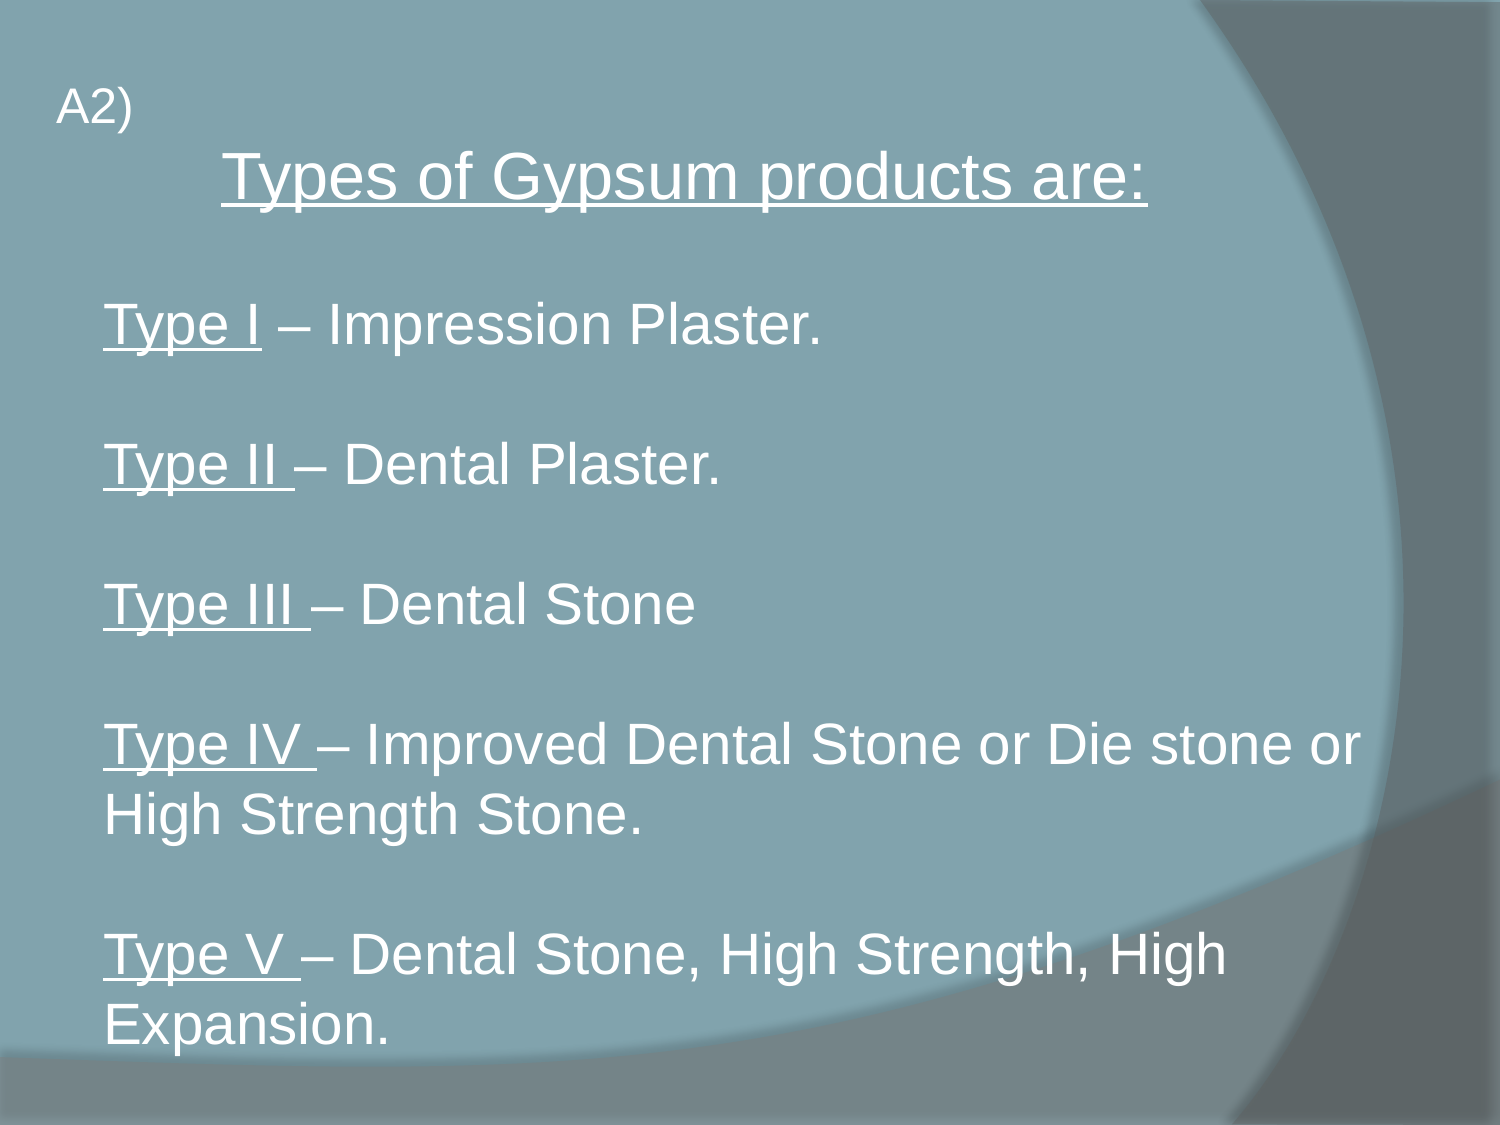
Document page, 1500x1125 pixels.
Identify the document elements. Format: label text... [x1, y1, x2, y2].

text_box Types of Gypsum products are: [206, 125, 1317, 221]
text_box Type I – Impression Plaster. Type II – Dental Plaster. Type III – Dental Stone Type IV – Improved Dental Stone or Die stone or High Strength Stone. Type V – Dental Stone, High Strength, High Expansion. [88, 278, 1424, 1064]
text_box A2) [41, 66, 172, 142]
